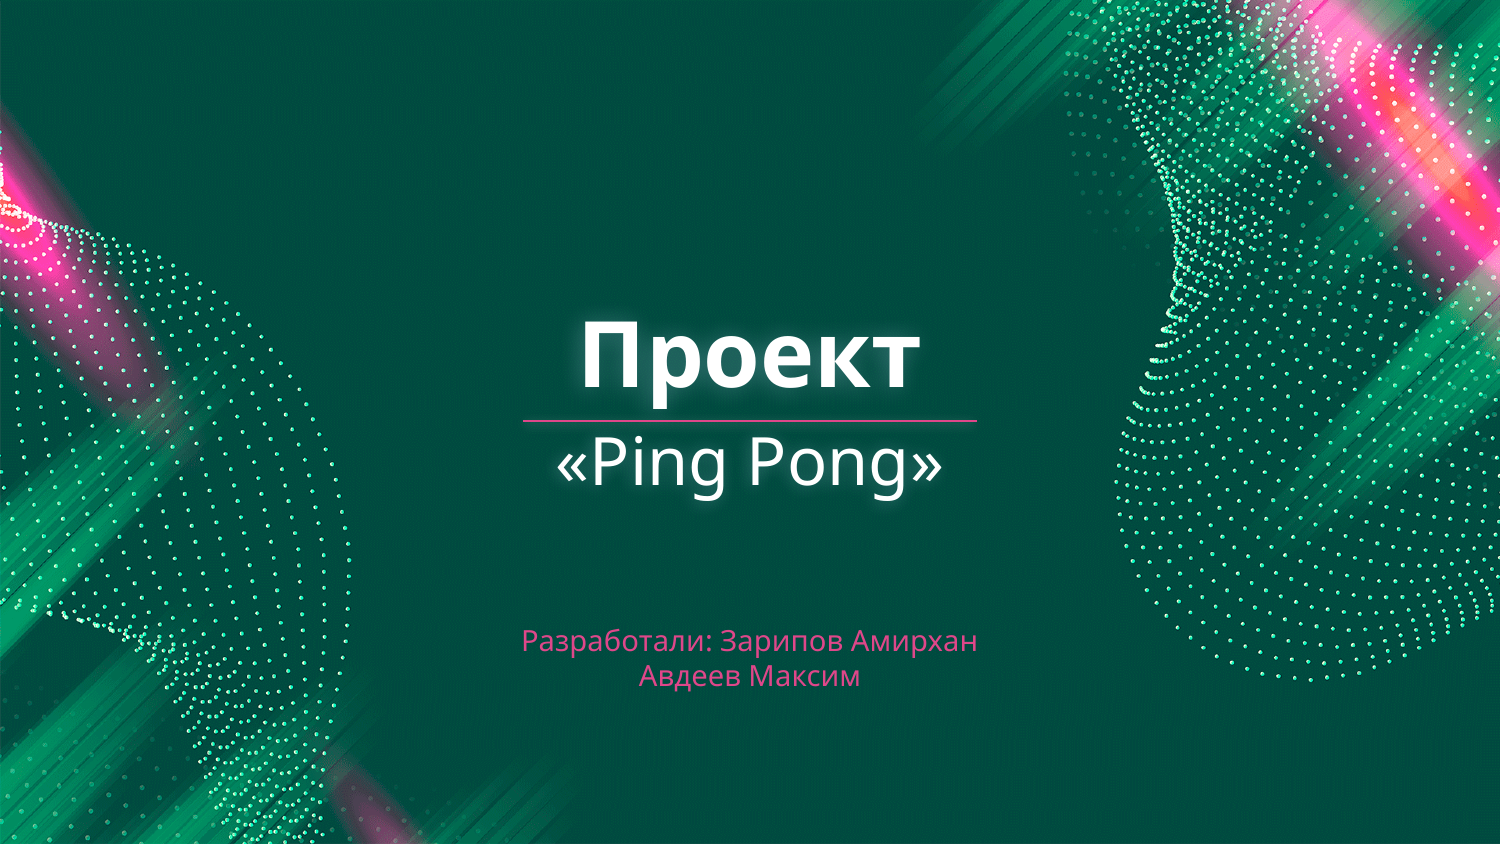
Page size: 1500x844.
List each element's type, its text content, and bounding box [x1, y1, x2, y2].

picture [0, 0, 1500, 844]
title Проект [356, 371, 1144, 421]
title «Ping Pong» [431, 438, 1069, 515]
subtitle Разработали: Зарипов Амирхан Авдеев Максим [335, 607, 1165, 684]
